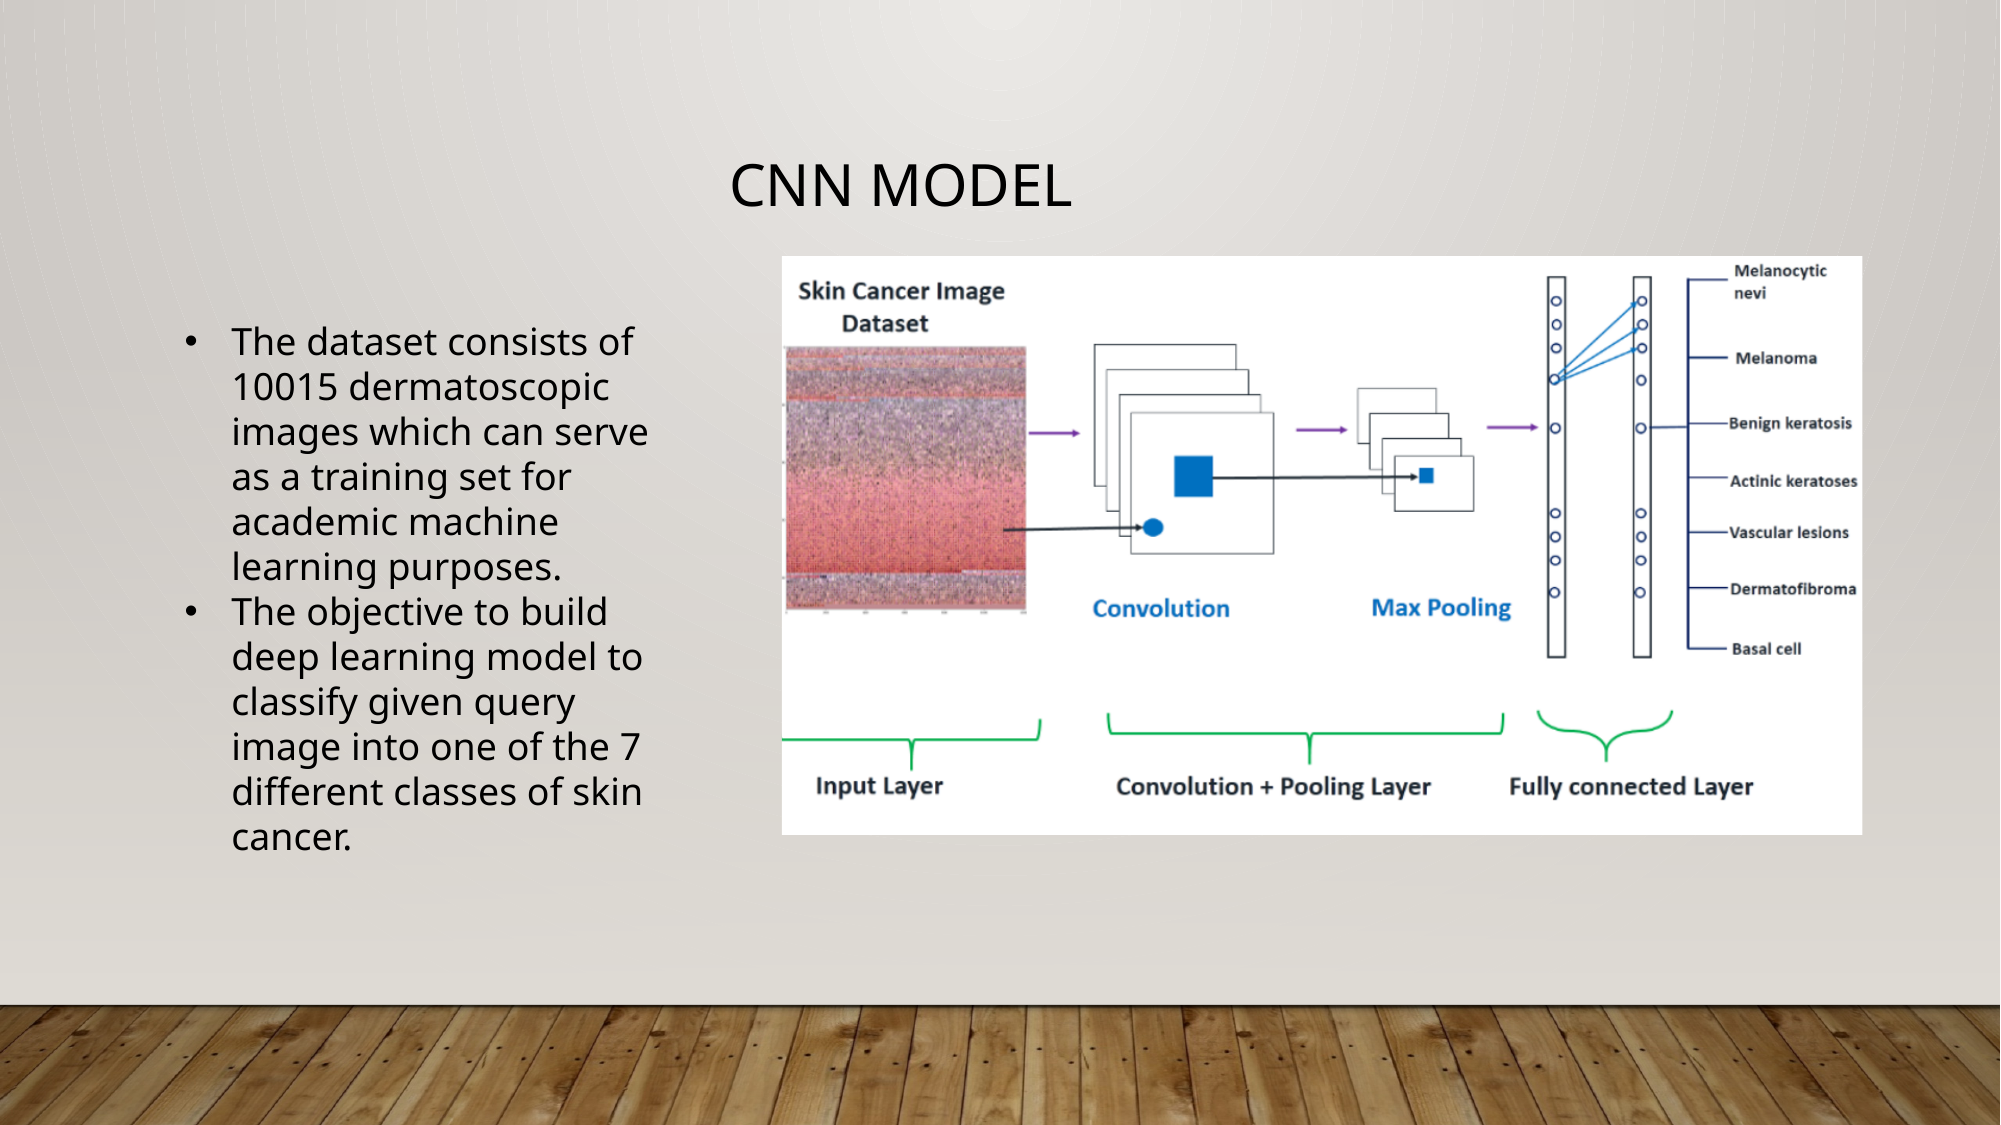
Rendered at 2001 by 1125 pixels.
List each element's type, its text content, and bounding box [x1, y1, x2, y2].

text_box The dataset consists of 10015 dermatoscopic images which can serve as a training set for academic machine learning purposes. The objective to build deep learning model to classify given query image into one of the 7 different classes of skin cancer. [169, 310, 674, 866]
picture [781, 256, 1863, 835]
text_box CNN MODEL [714, 140, 1089, 225]
picture [0, 1005, 2000, 1125]
